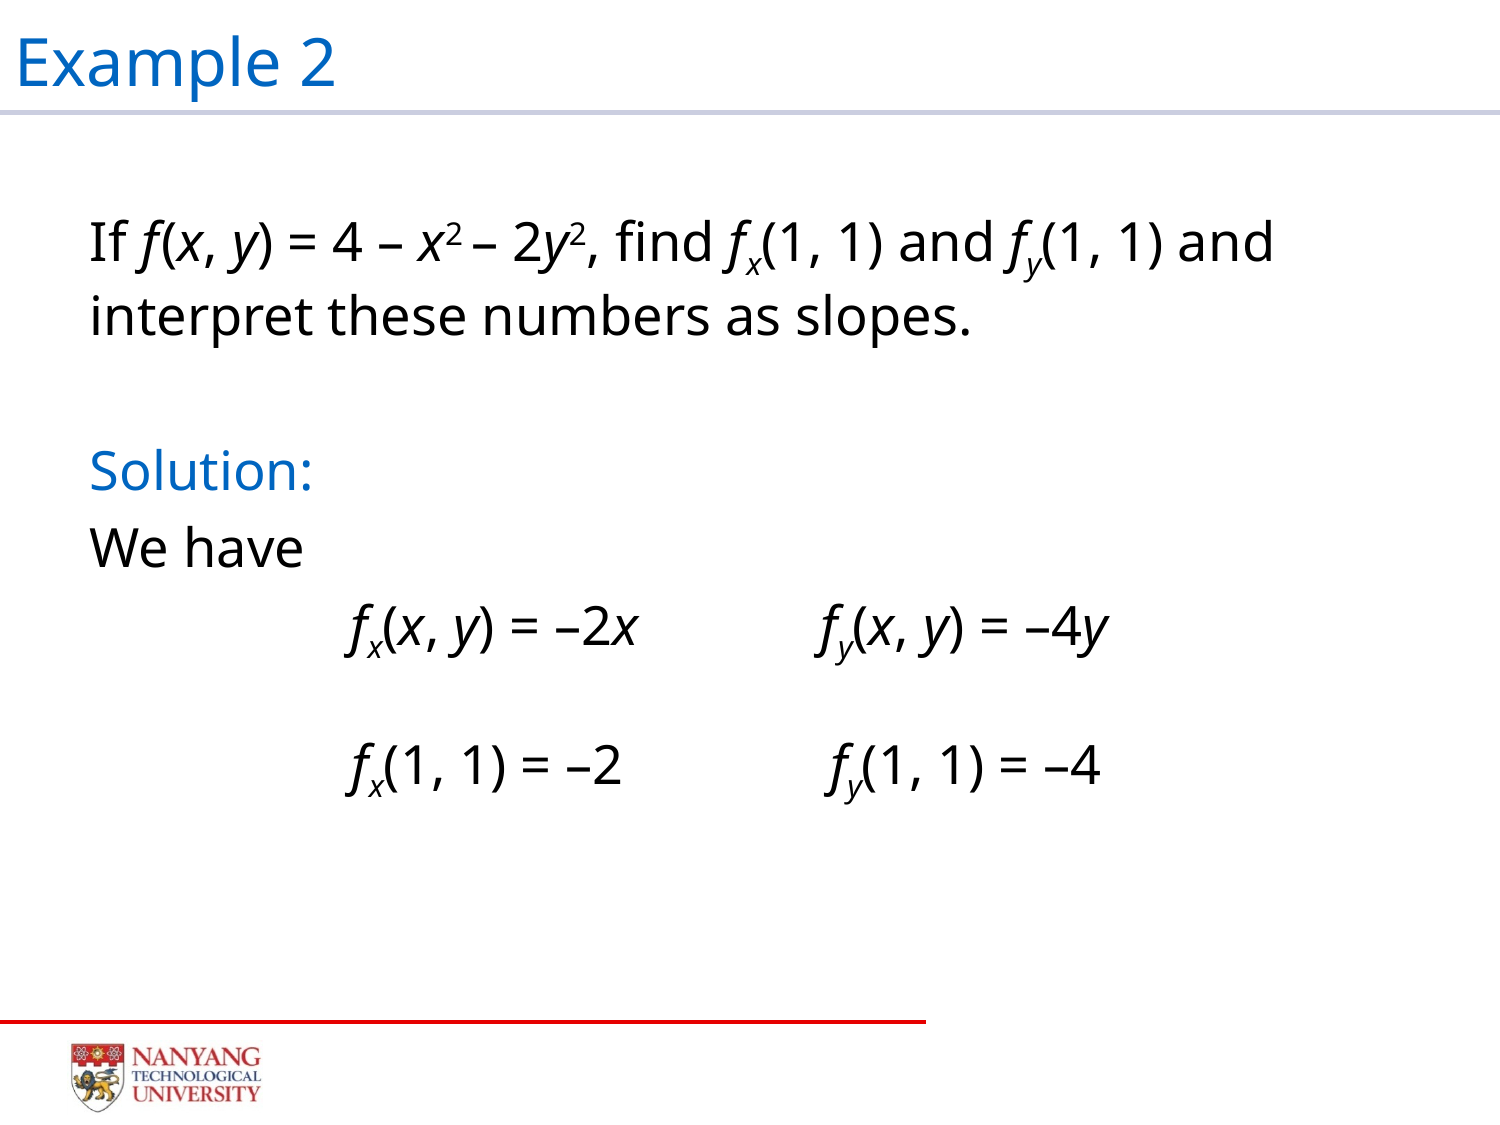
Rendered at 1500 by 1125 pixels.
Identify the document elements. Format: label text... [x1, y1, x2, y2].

picture [67, 1040, 263, 1115]
title Example 2 [0, 12, 1500, 92]
list If f (x, y) = 4 – x2 – 2y2, find fx(1, 1) and fy(1, 1) and interpret these numbers as slopes. Solution: We have fx(x, y) = –2x fy(x, y) = –4y fx(1, 1) = –2 fy(1, 1) = –4 [75, 200, 1425, 1010]
